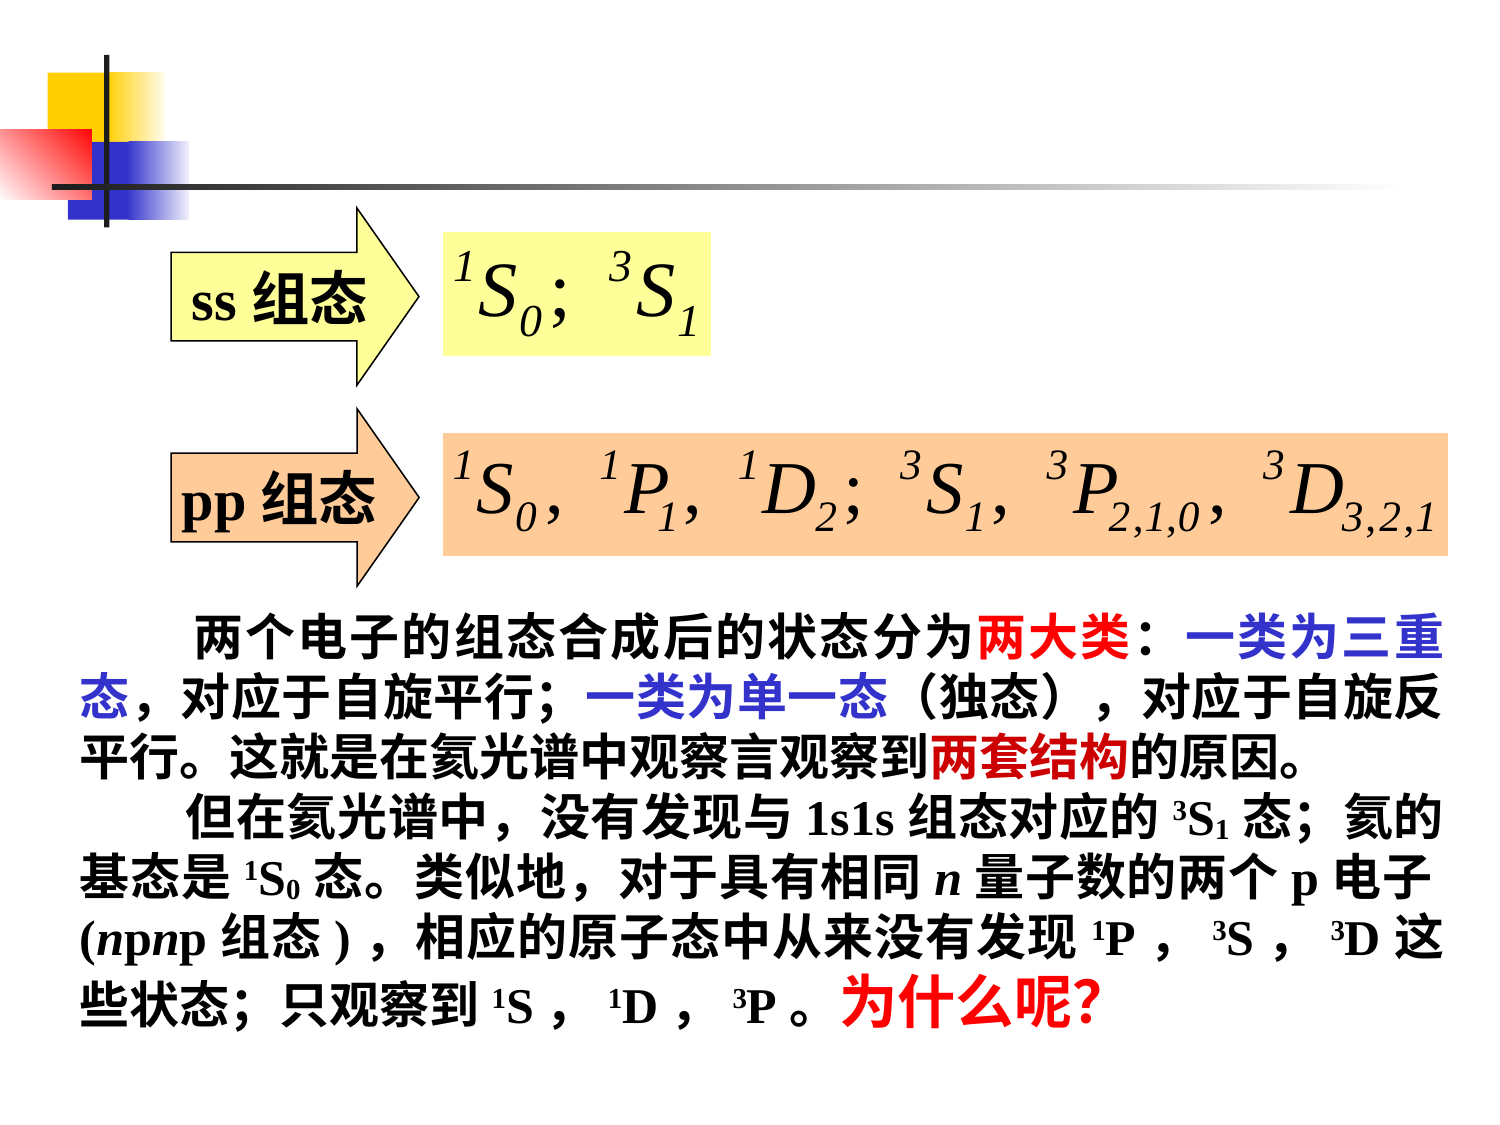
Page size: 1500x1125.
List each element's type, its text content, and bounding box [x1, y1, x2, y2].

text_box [170, 408, 1448, 587]
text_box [171, 208, 711, 386]
text_box 两个电子的组态合成后的状态分为两大类：一类为三重态，对应于自旋平行；一类为单一态（独态），对应于自旋反平行。这就是在氦光谱中观察言观察到两套结构的原因。 但在氦光谱中，没有发现与1s1s组态对应的3S1态；氦的基态是1S0态。类似地，对于具有相同n量子数的两个p电子(npnp组态)，相应的原子态中从来没有发现1P，3S，3D这些状态；只观察到1S，1D，3P。为什么呢？ [64, 597, 1459, 1043]
